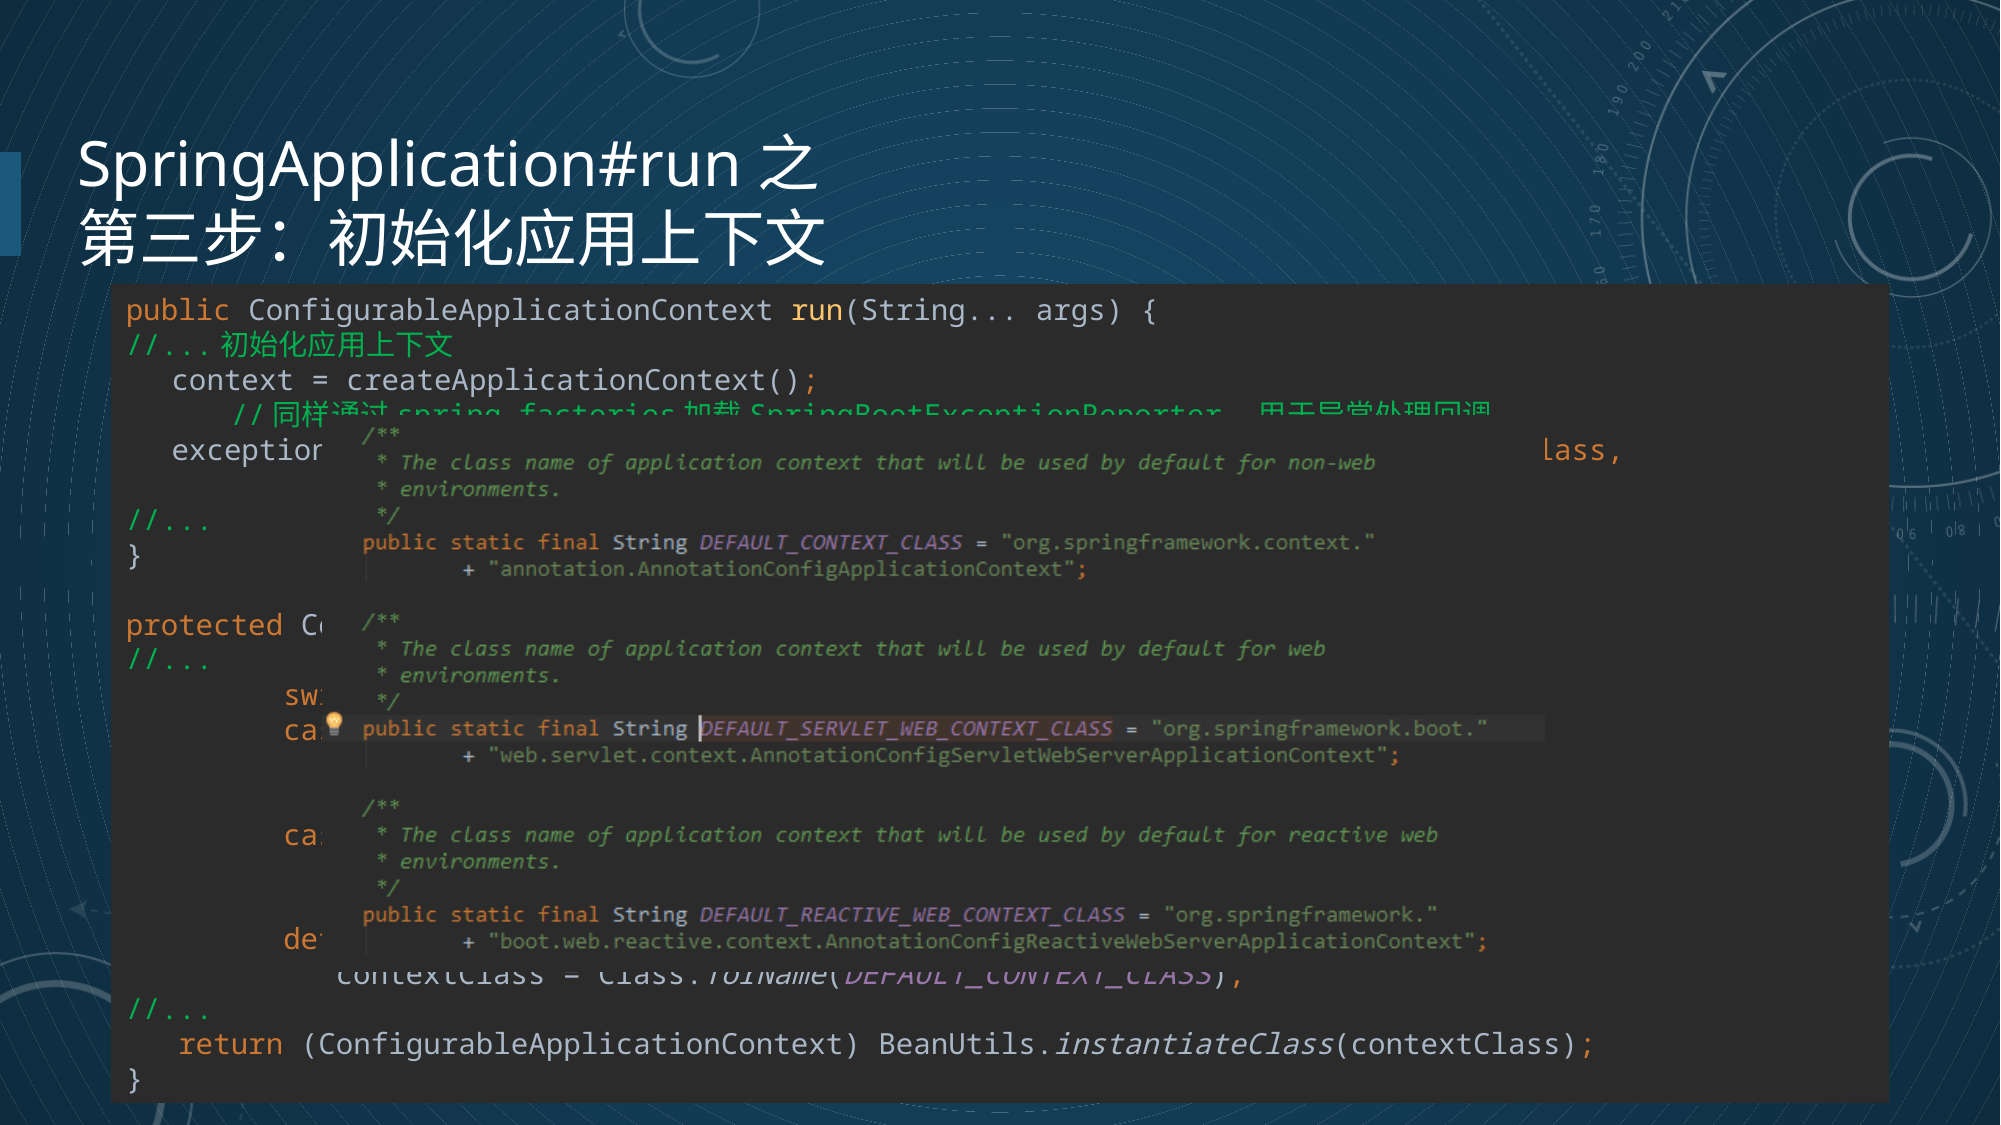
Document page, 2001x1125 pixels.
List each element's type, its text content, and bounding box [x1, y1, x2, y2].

title SpringApplication#run之 第三步：初始化应用上下文 [62, 96, 1841, 303]
picture [0, 0, 2000, 1125]
text_box public ConfigurableApplicationContext run(String... args) { //...初始化应用上下文 context = createApplicationContext(); //同样通过spring.factories加载SpringBootExceptionReporter，用于异常处理回调 exceptionReporters = getSpringFactoriesInstances(SpringBootExceptionReporter.class, new Class[] { ConfigurableApplicationContext.class }, context); //... } protected ConfigurableApplicationContext createApplicationContext() { //... switch (this.webApplicationType) { case SERVLET: contextClass = Class.forName(DEFAULT_SERVLET_WEB_CONTEXT_CLASS); break; case REACTIVE: contextClass = Class.forName(DEFAULT_REACTIVE_WEB_CONTEXT_CLASS); break; default: contextClass = Class.forName(DEFAULT_CONTEXT_CLASS); //... return (ConfigurableApplicationContext) BeanUtils.instantiateClass(contextClass); } [110, 283, 1890, 1103]
